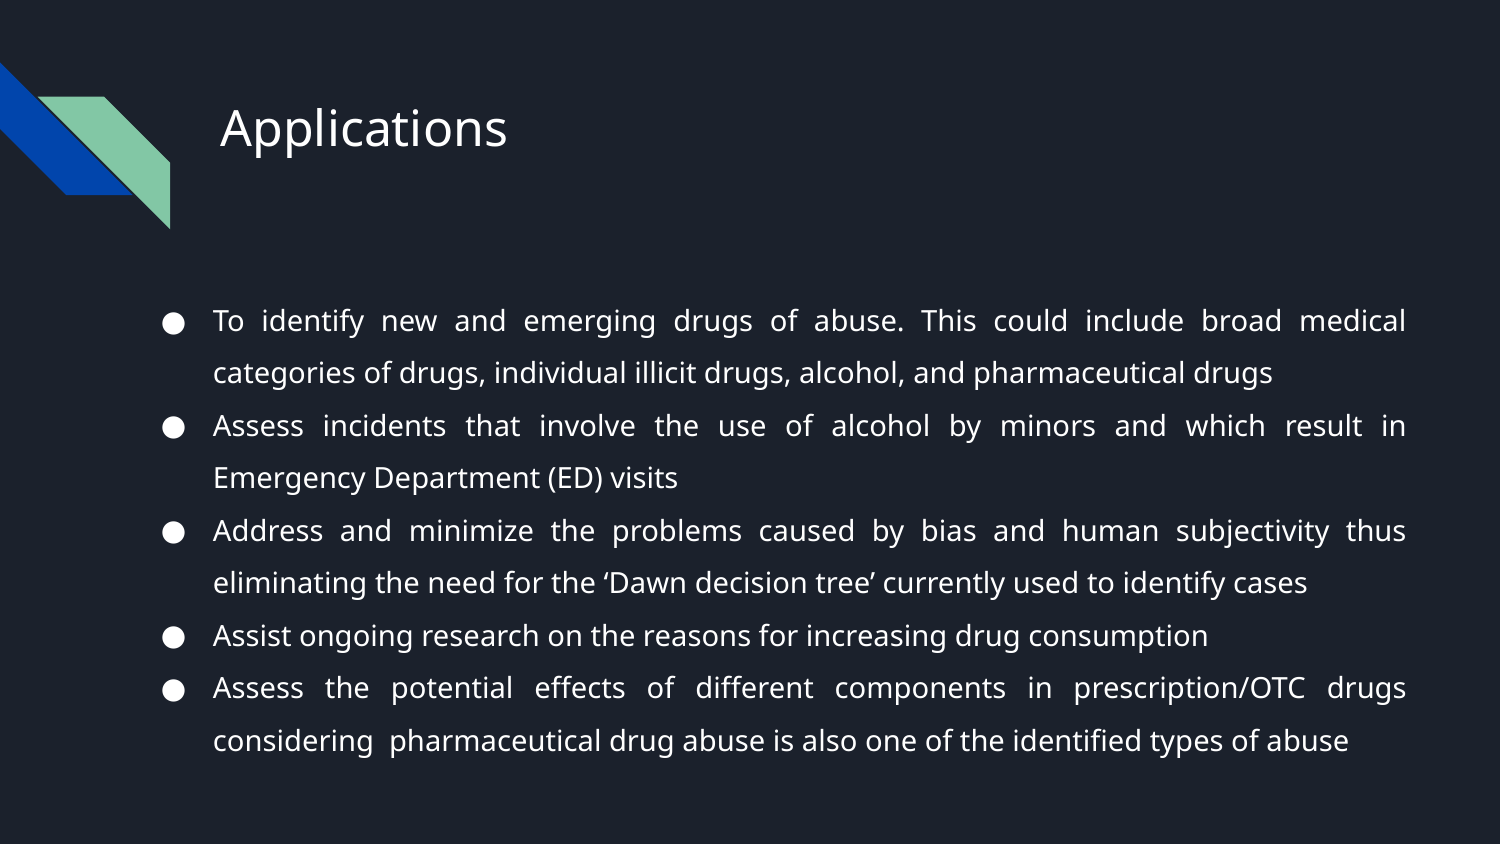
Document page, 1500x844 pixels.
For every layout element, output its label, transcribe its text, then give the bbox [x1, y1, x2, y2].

title Applications [205, 81, 709, 196]
text_box To identify new and emerging drugs of abuse. This could include broad medical categories of drugs, individual illicit drugs, alcohol, and pharmaceutical drugs Assess incidents that involve the use of alcohol by minors and which result in Emergency Department (ED) visits Address and minimize the problems caused by bias and human subjectivity thus eliminating the need for the ‘Dawn decision tree’ currently used to identify cases Assist ongoing research on the reasons for increasing drug consumption Assess the potential effects of different components in prescription/OTC drugs considering pharmaceutical drug abuse is also one of the identified types of abuse [122, 269, 1423, 772]
